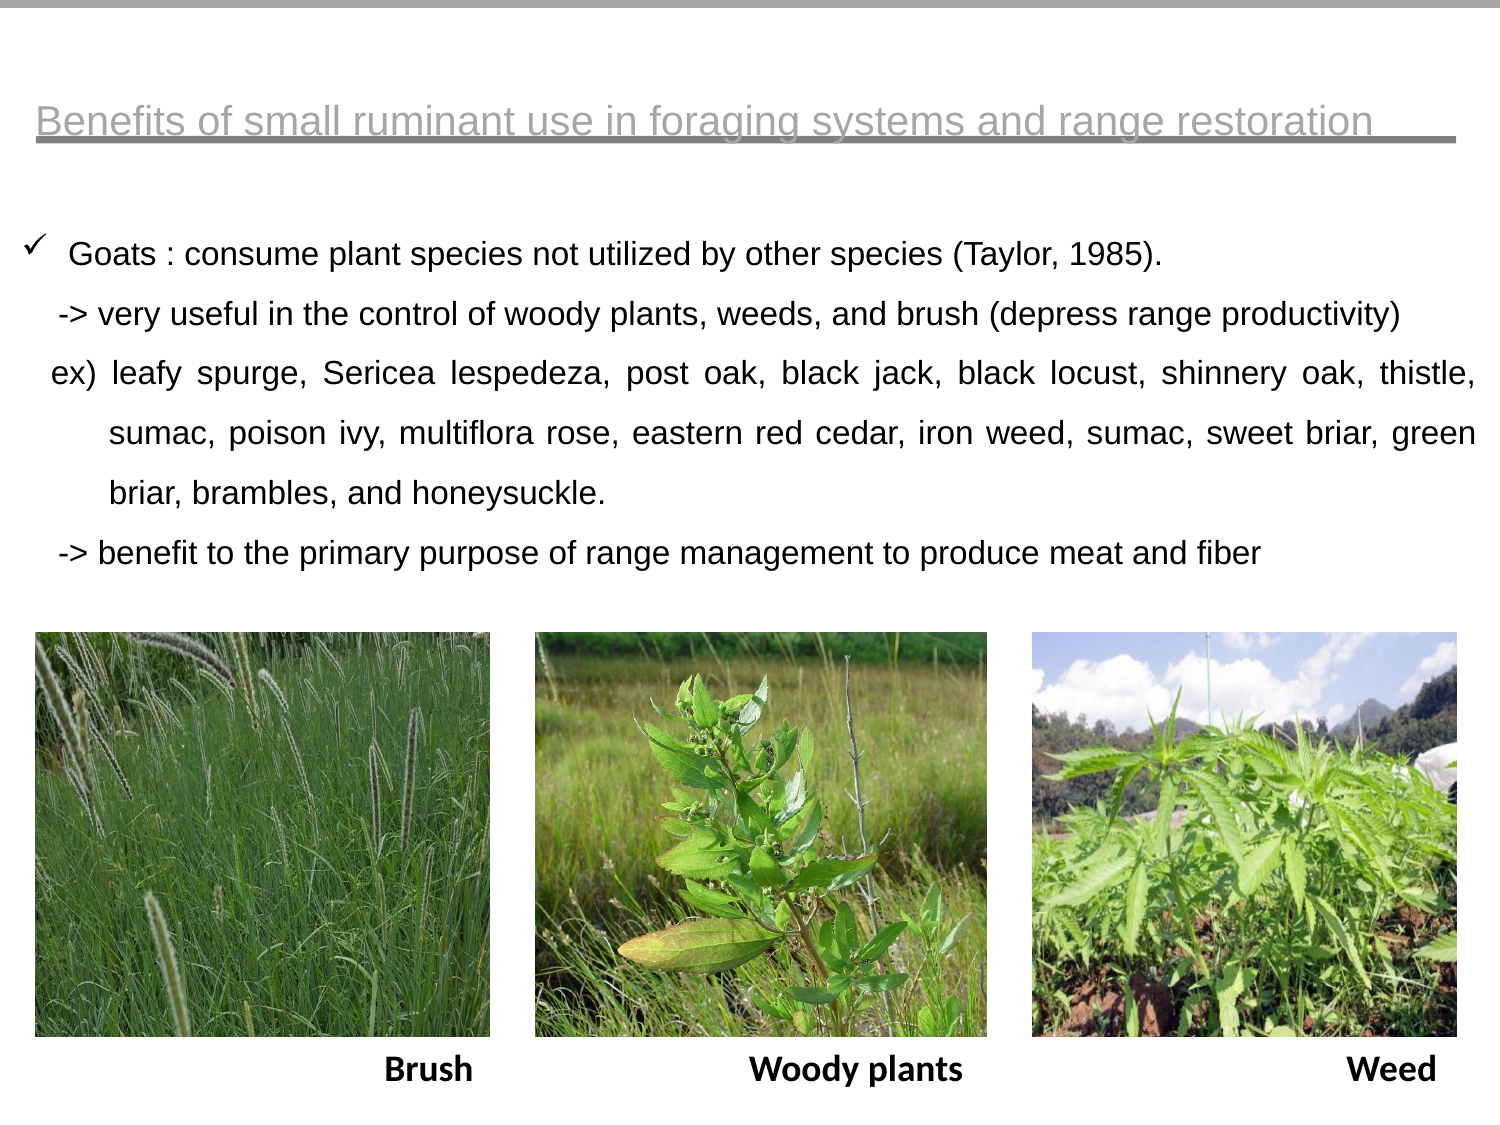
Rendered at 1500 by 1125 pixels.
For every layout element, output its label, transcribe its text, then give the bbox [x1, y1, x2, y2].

picture [535, 632, 987, 1037]
text_box Woody plants [733, 1037, 987, 1097]
text_box Goats : consume plant species not utilized by other species (Taylor, 1985). -> very useful in the control of woody plants, weeds, and brush (depress range productivity) ex) leafy spurge, Sericea lespedeza, post oak, black jack, black locust, shinnery oak, thistle, sumac, poison ivy, multiflora rose, eastern red cedar, iron weed, sumac, sweet briar, green briar, brambles, and honeysuckle. -> benefit to the primary purpose of range management to produce meat and fiber [6, 204, 1494, 579]
picture [1032, 632, 1457, 1037]
text_box Weed [1331, 1037, 1457, 1097]
text_box Brush [369, 1037, 490, 1097]
picture [35, 632, 490, 1037]
text_box [0, 0, 1500, 9]
text_box Benefits of small ruminant use in foraging systems and range restoration [17, 59, 1457, 153]
